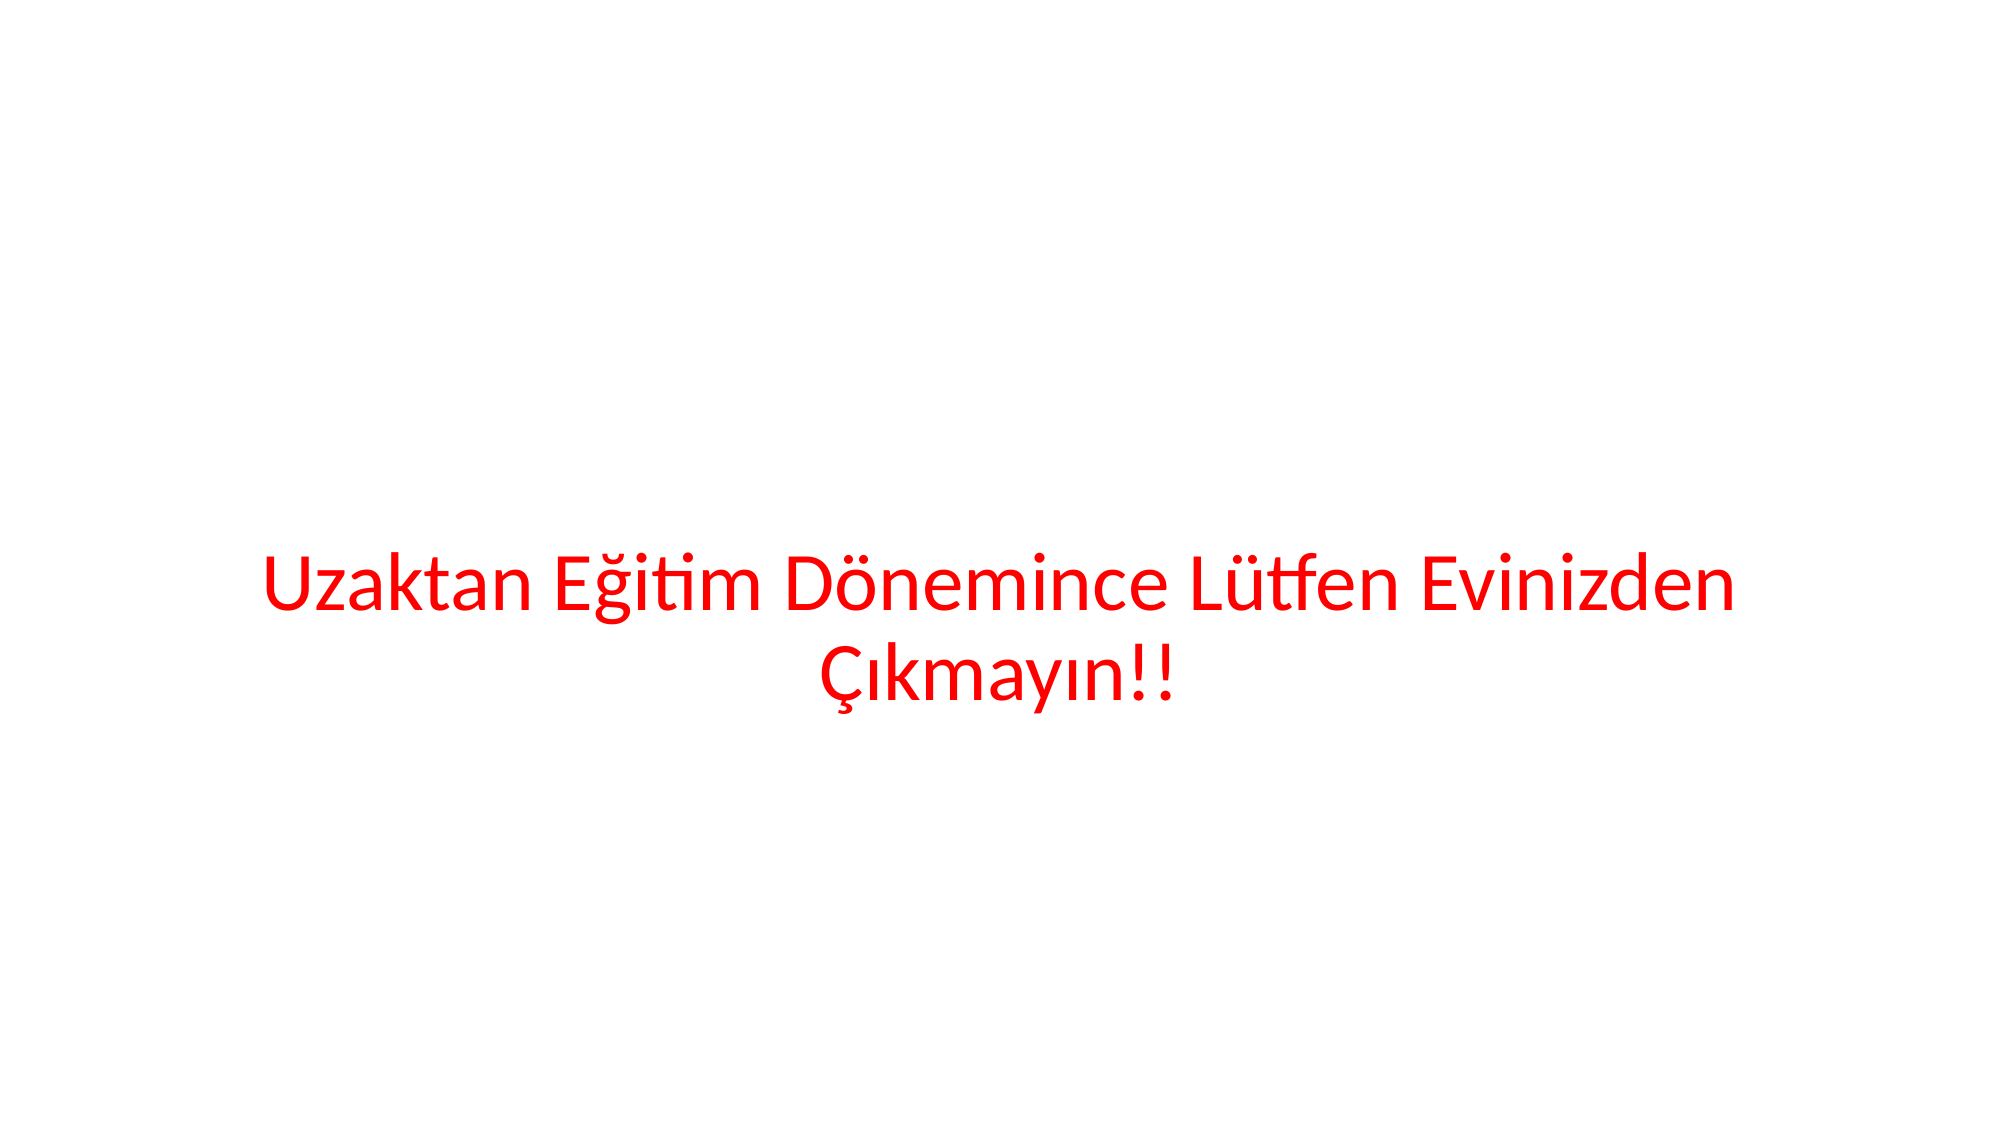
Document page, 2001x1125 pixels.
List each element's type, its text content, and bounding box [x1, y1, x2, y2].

list Uzaktan Eğitim Dönemince Lütfen Evinizden Çıkmayın!! [137, 299, 1863, 1014]
